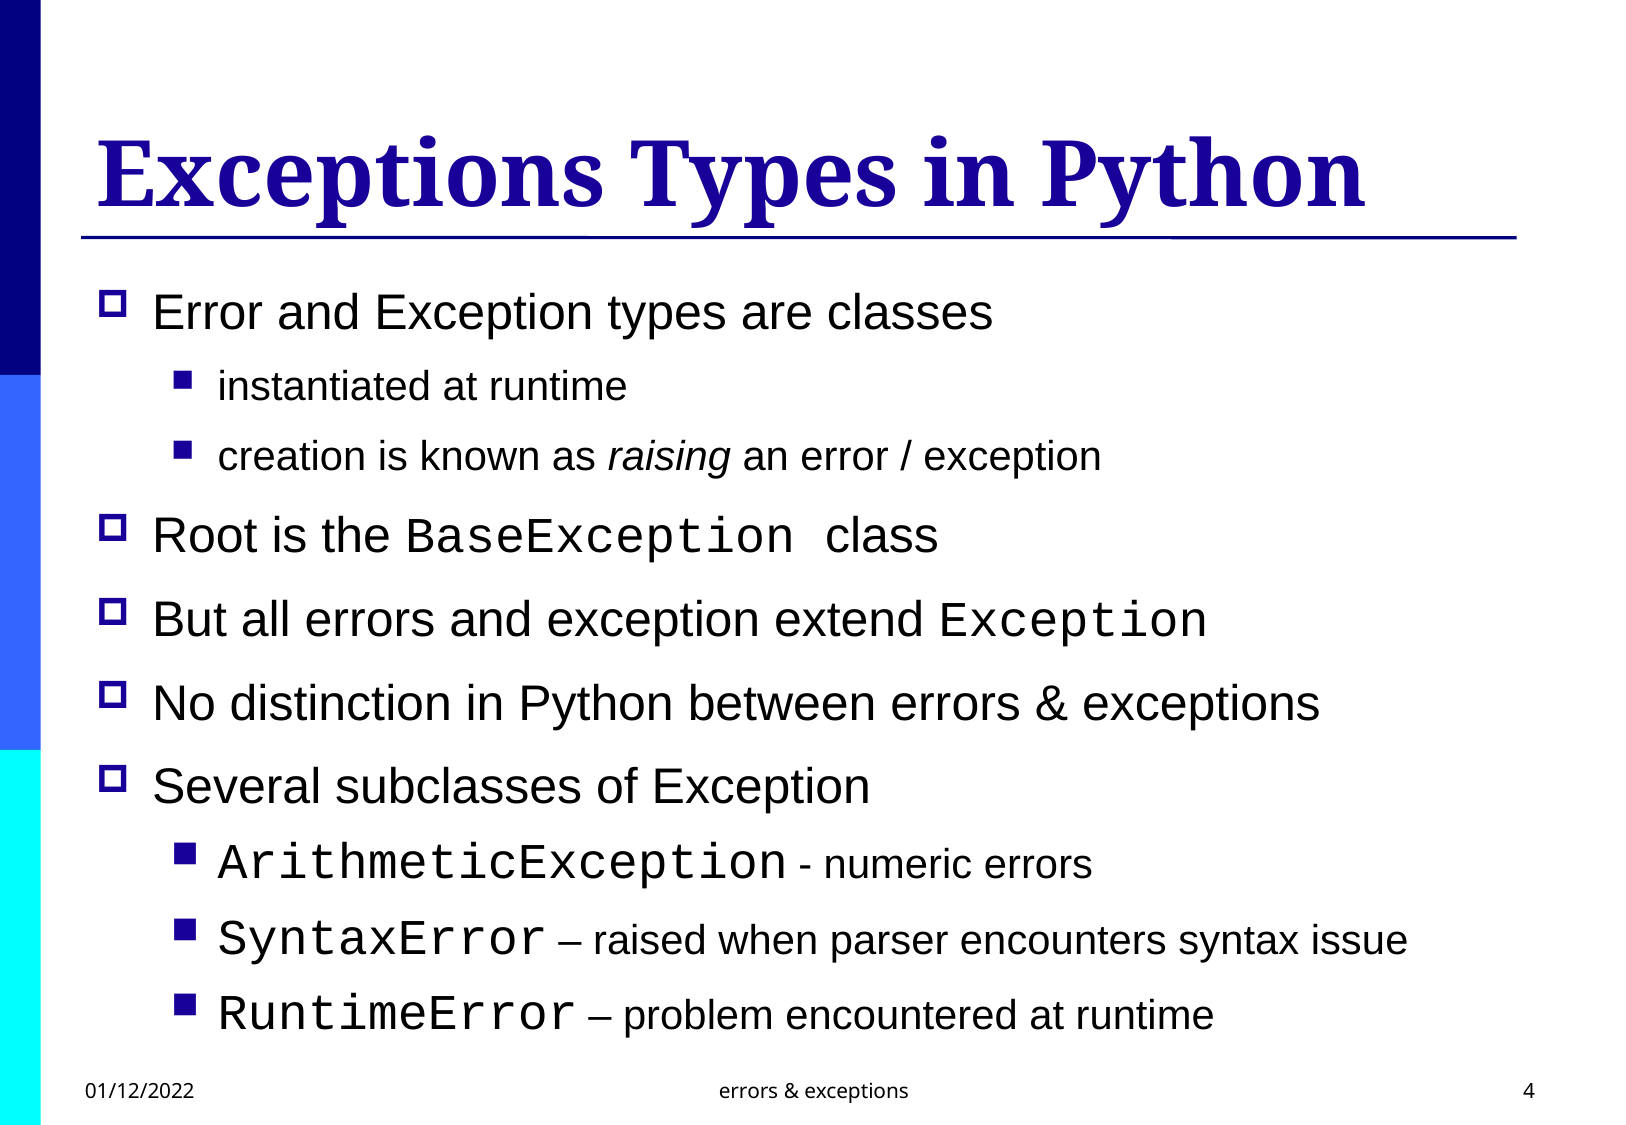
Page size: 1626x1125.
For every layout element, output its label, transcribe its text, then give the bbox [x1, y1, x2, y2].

footer errors & exceptions [556, 1070, 1071, 1125]
title Exceptions Types in Python [81, 45, 1544, 233]
list Error and Exception types are classes instantiated at runtime creation is known as raising an error / exception Root is the BaseException class But all errors and exception extend Exception No distinction in Python between errors & exceptions Several subclasses of Exception ArithmeticException - numeric errors SyntaxError – raised when parser encounters syntax issue RuntimeError – problem encountered at runtime [81, 262, 1544, 1006]
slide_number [70, 1070, 450, 1125]
slide_number 4 [1170, 1070, 1550, 1125]
